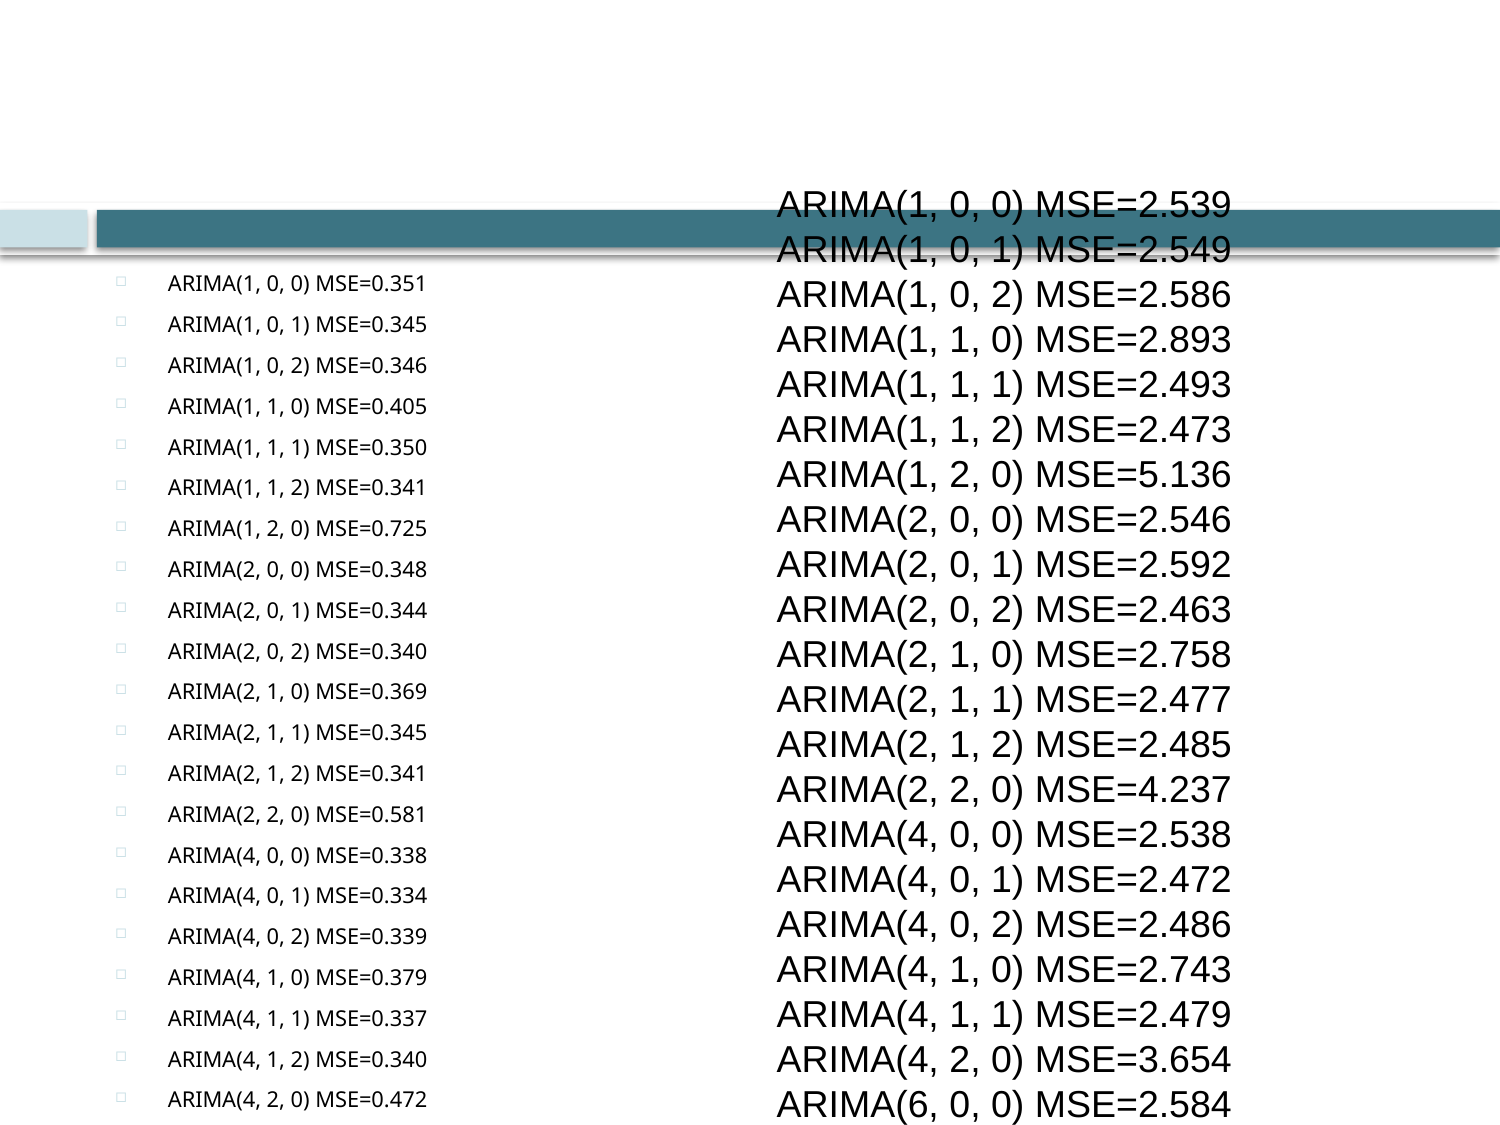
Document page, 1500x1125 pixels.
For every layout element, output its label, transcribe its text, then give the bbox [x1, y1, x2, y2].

text_box ARIMA(1, 0, 0) MSE=2.539 ARIMA(1, 0, 1) MSE=2.549 ARIMA(1, 0, 2) MSE=2.586 ARIMA(1, 1, 0) MSE=2.893 ARIMA(1, 1, 1) MSE=2.493 ARIMA(1, 1, 2) MSE=2.473 ARIMA(1, 2, 0) MSE=5.136 ARIMA(2, 0, 0) MSE=2.546 ARIMA(2, 0, 1) MSE=2.592 ARIMA(2, 0, 2) MSE=2.463 ARIMA(2, 1, 0) MSE=2.758 ARIMA(2, 1, 1) MSE=2.477 ARIMA(2, 1, 2) MSE=2.485 ARIMA(2, 2, 0) MSE=4.237 ARIMA(4, 0, 0) MSE=2.538 ARIMA(4, 0, 1) MSE=2.472 ARIMA(4, 0, 2) MSE=2.486 ARIMA(4, 1, 0) MSE=2.743 ARIMA(4, 1, 1) MSE=2.479 ARIMA(4, 2, 0) MSE=3.654 ARIMA(6, 0, 0) MSE=2.584 ARIMA(6, 0, 1) MSE=2.470 ARIMA(6, 0, 2) MSE=2.475 ARIMA(6, 1, 0) MSE=2.701 ARIMA(6, 1, 1) MSE=2.490 ARIMA(6, 2, 0) MSE=3.518 ARIMA(8, 0, 0) MSE=2.561 ARIMA(8, 1, 0) MSE=2.650 ARIMA(8, 2, 0) MSE=3.240 ARIMA(8, 2, 1) MSE=2.657 ARIMA(8, 2, 2) MSE=2.521 Best ARIMA(2, 0, 2) MSE=2.463 [761, 172, 1500, 1125]
list ARIMA(1, 0, 0) MSE=0.351 ARIMA(1, 0, 1) MSE=0.345 ARIMA(1, 0, 2) MSE=0.346 ARIMA(1, 1, 0) MSE=0.405 ARIMA(1, 1, 1) MSE=0.350 ARIMA(1, 1, 2) MSE=0.341 ARIMA(1, 2, 0) MSE=0.725 ARIMA(2, 0, 0) MSE=0.348 ARIMA(2, 0, 1) MSE=0.344 ARIMA(2, 0, 2) MSE=0.340 ARIMA(2, 1, 0) MSE=0.369 ARIMA(2, 1, 1) MSE=0.345 ARIMA(2, 1, 2) MSE=0.341 ARIMA(2, 2, 0) MSE=0.581 ARIMA(4, 0, 0) MSE=0.338 ARIMA(4, 0, 1) MSE=0.334 ARIMA(4, 0, 2) MSE=0.339 ARIMA(4, 1, 0) MSE=0.379 ARIMA(4, 1, 1) MSE=0.337 ARIMA(4, 1, 2) MSE=0.340 ARIMA(4, 2, 0) MSE=0.472 ARIMA(6, 0, 0) MSE=0.349 ARIMA(6, 0, 1) MSE=0.343 ARIMA(6, 0, 2) MSE=0.338 ARIMA(6, 1, 0) MSE=0.387 ARIMA(6, 1, 1) MSE=0.349 ARIMA(6, 1, 2) MSE=0.341 ARIMA(6, 2, 0) MSE=0.470 ARIMA(8, 0, 0) MSE=0.356 ARIMA(8, 0, 1) MSE=0.357 ARIMA(8, 0, 2) MSE=0.353 ARIMA(8, 1, 0) MSE=0.384 ARIMA(8, 2, 0) MSE=0.456 ARIMA(8, 2, 1) MSE=0.385 Best ARIMA(4, 0, 1) MSE=0.334 Total time: 308.13826328516006min30 [100, 262, 761, 1001]
